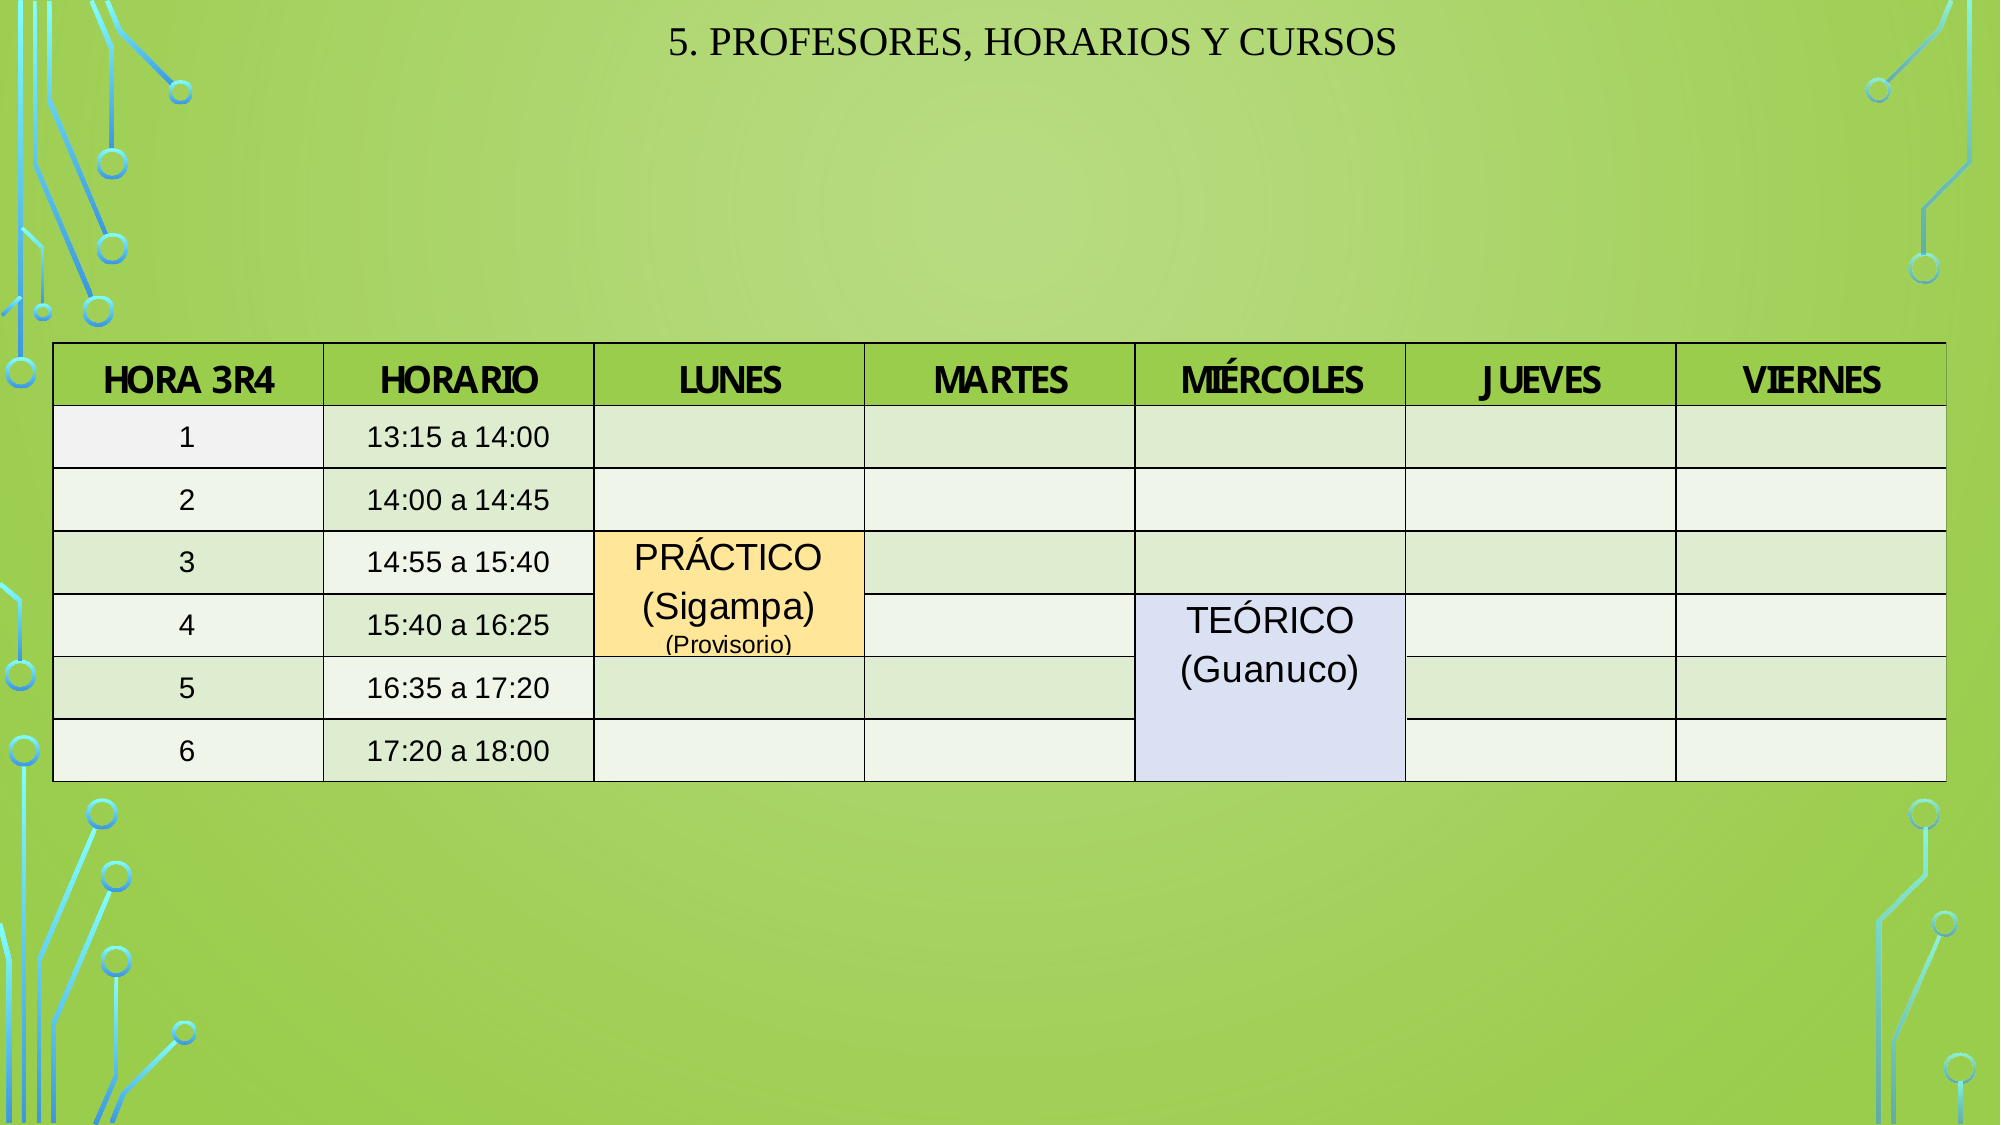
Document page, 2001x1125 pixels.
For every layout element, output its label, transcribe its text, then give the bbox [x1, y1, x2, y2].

text_box 5. Profesores, Horarios y cursos [206, 13, 1861, 73]
picture [51, 341, 1948, 783]
